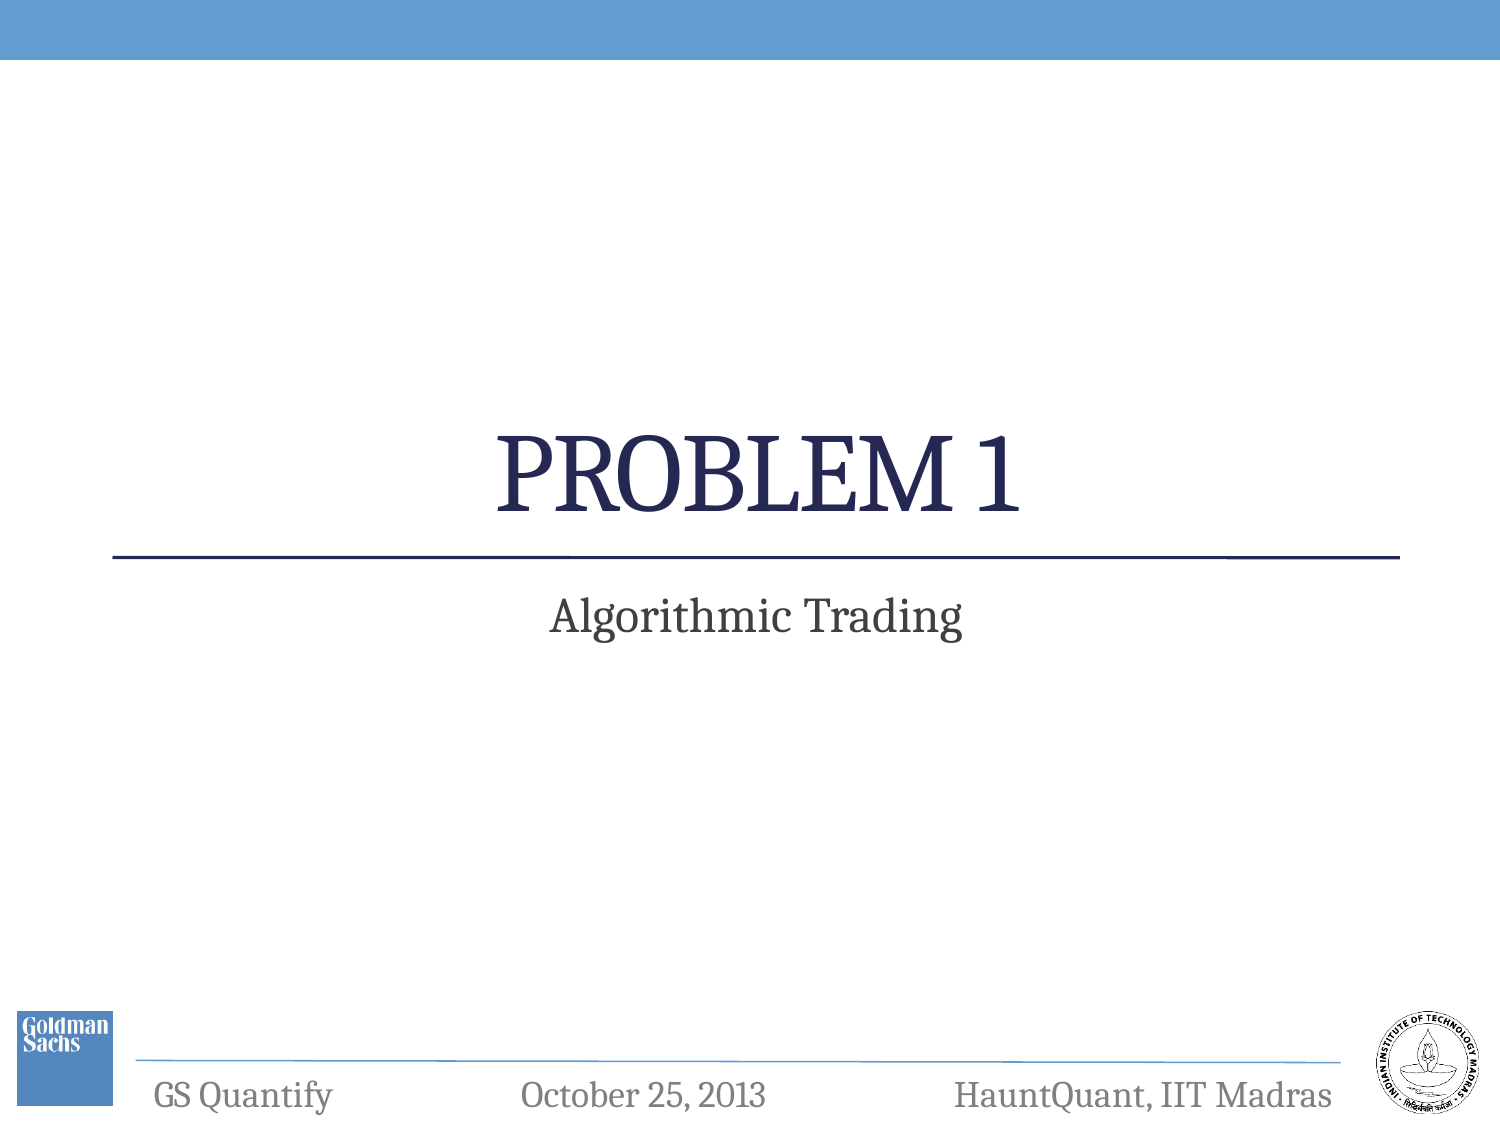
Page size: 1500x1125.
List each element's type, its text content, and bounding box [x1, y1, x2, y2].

picture [1375, 1011, 1479, 1115]
picture [17, 1011, 113, 1106]
subtitle Algorithmic Trading [112, 575, 1400, 1012]
table_header GS Quantify [1, 1067, 347, 1124]
title Problem 1 [112, 224, 1400, 542]
table_header HauntQuant, IIT Madras [940, 1067, 1499, 1124]
table_header October 25, 2013 [349, 1072, 938, 1124]
